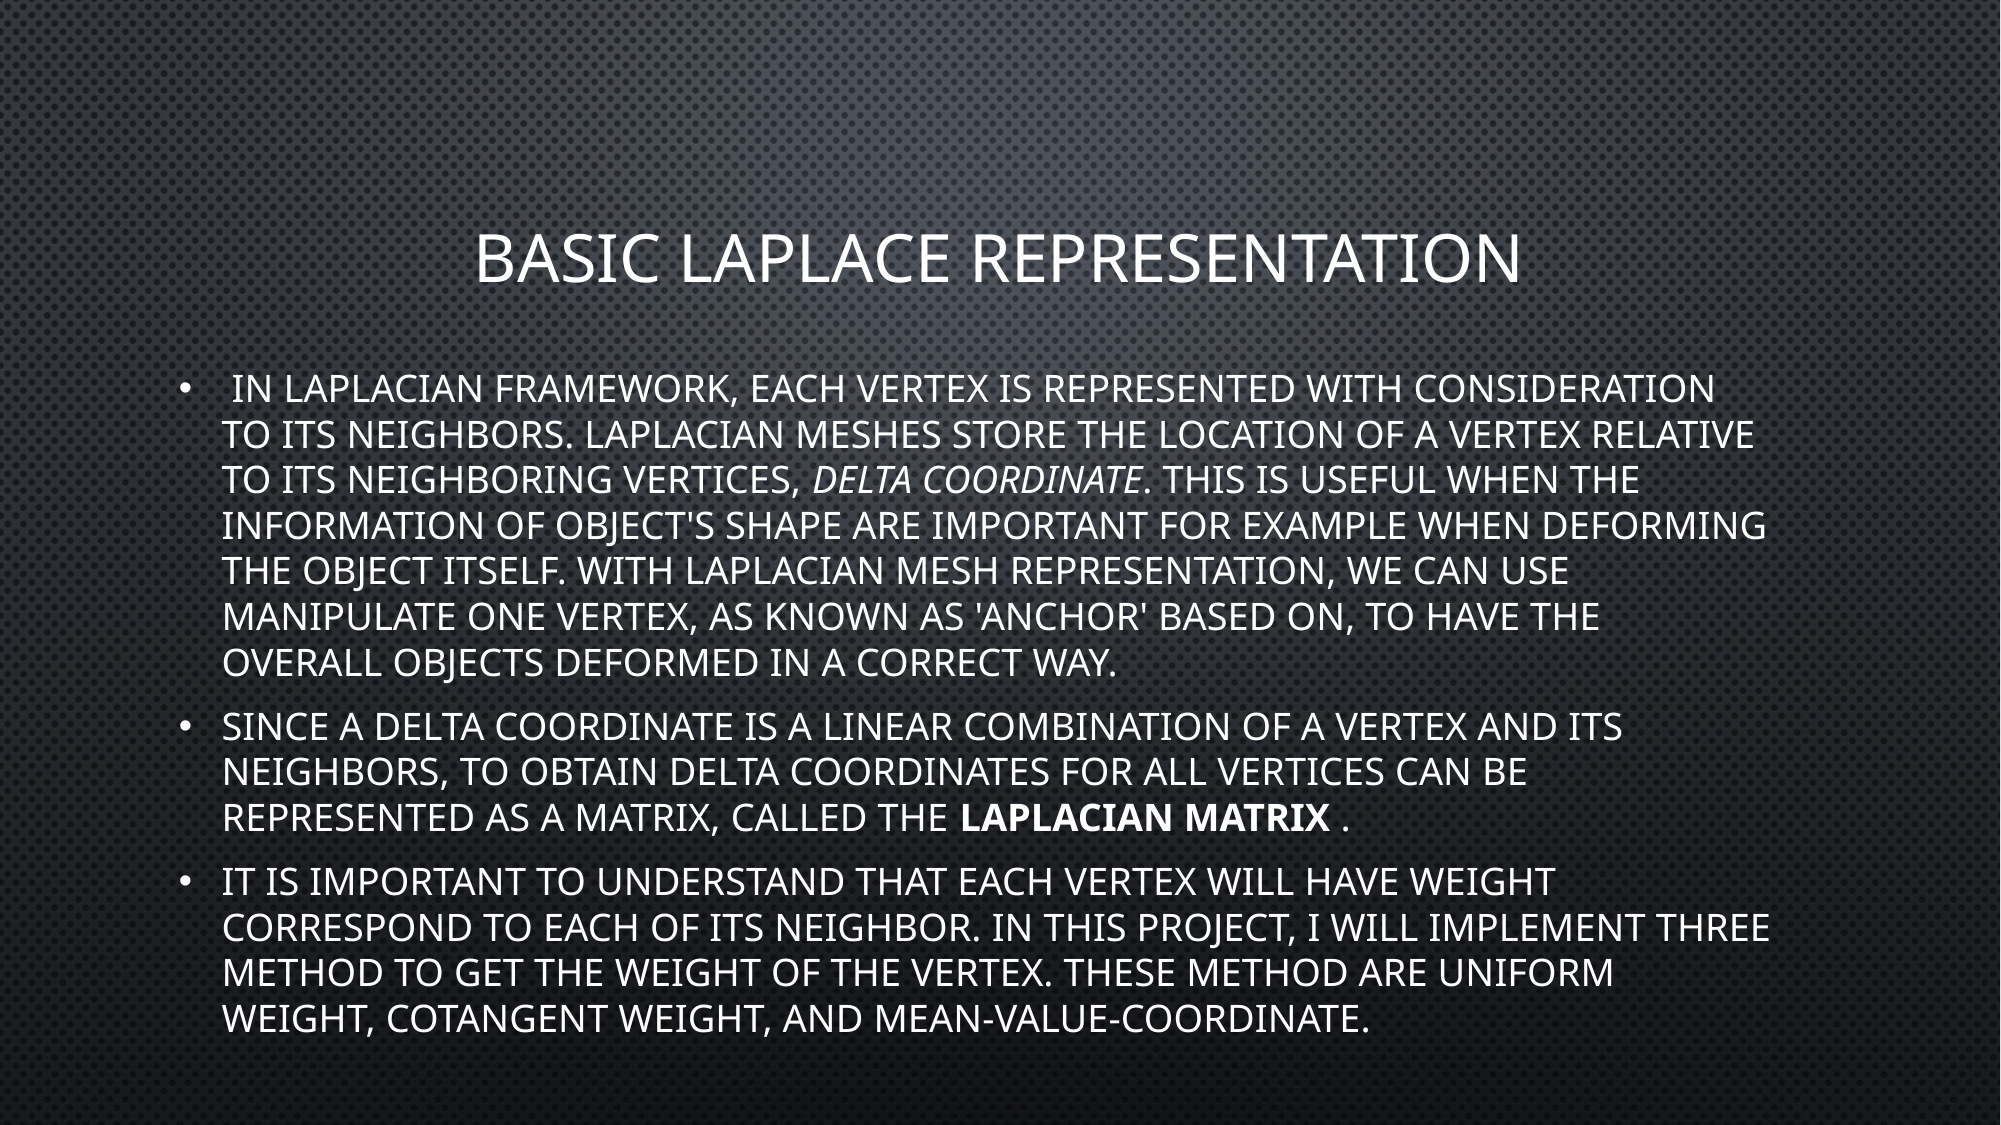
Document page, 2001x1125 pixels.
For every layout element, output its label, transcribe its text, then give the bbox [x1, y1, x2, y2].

list In Laplacian framework, each vertex is represented with consideration to its neighbors. Laplacian meshes store the location of a vertex relative to its neighboring vertices, delta coordinate. This is useful when the information of object's shape are important for example when deforming the object itself. With Laplacian mesh representation, we can use manipulate one vertex, as known as 'anchor' based on, to have the overall objects deformed in a correct way. Since a delta coordinate is a linear combination of a vertex and its neighbors, to obtain delta coordinates for all vertices can be represented as a matrix, called the Laplacian Matrix . It is important to understand that each vertex will have weight correspond to each of its neighbor. In this project, I will implement three method to get the weight of the vertex. These method are uniform weight, cotangent weight, and mean-value-coordinate. [163, 352, 1789, 1053]
title BASIC LAPLACE REPRESENTATION [187, 99, 1813, 413]
